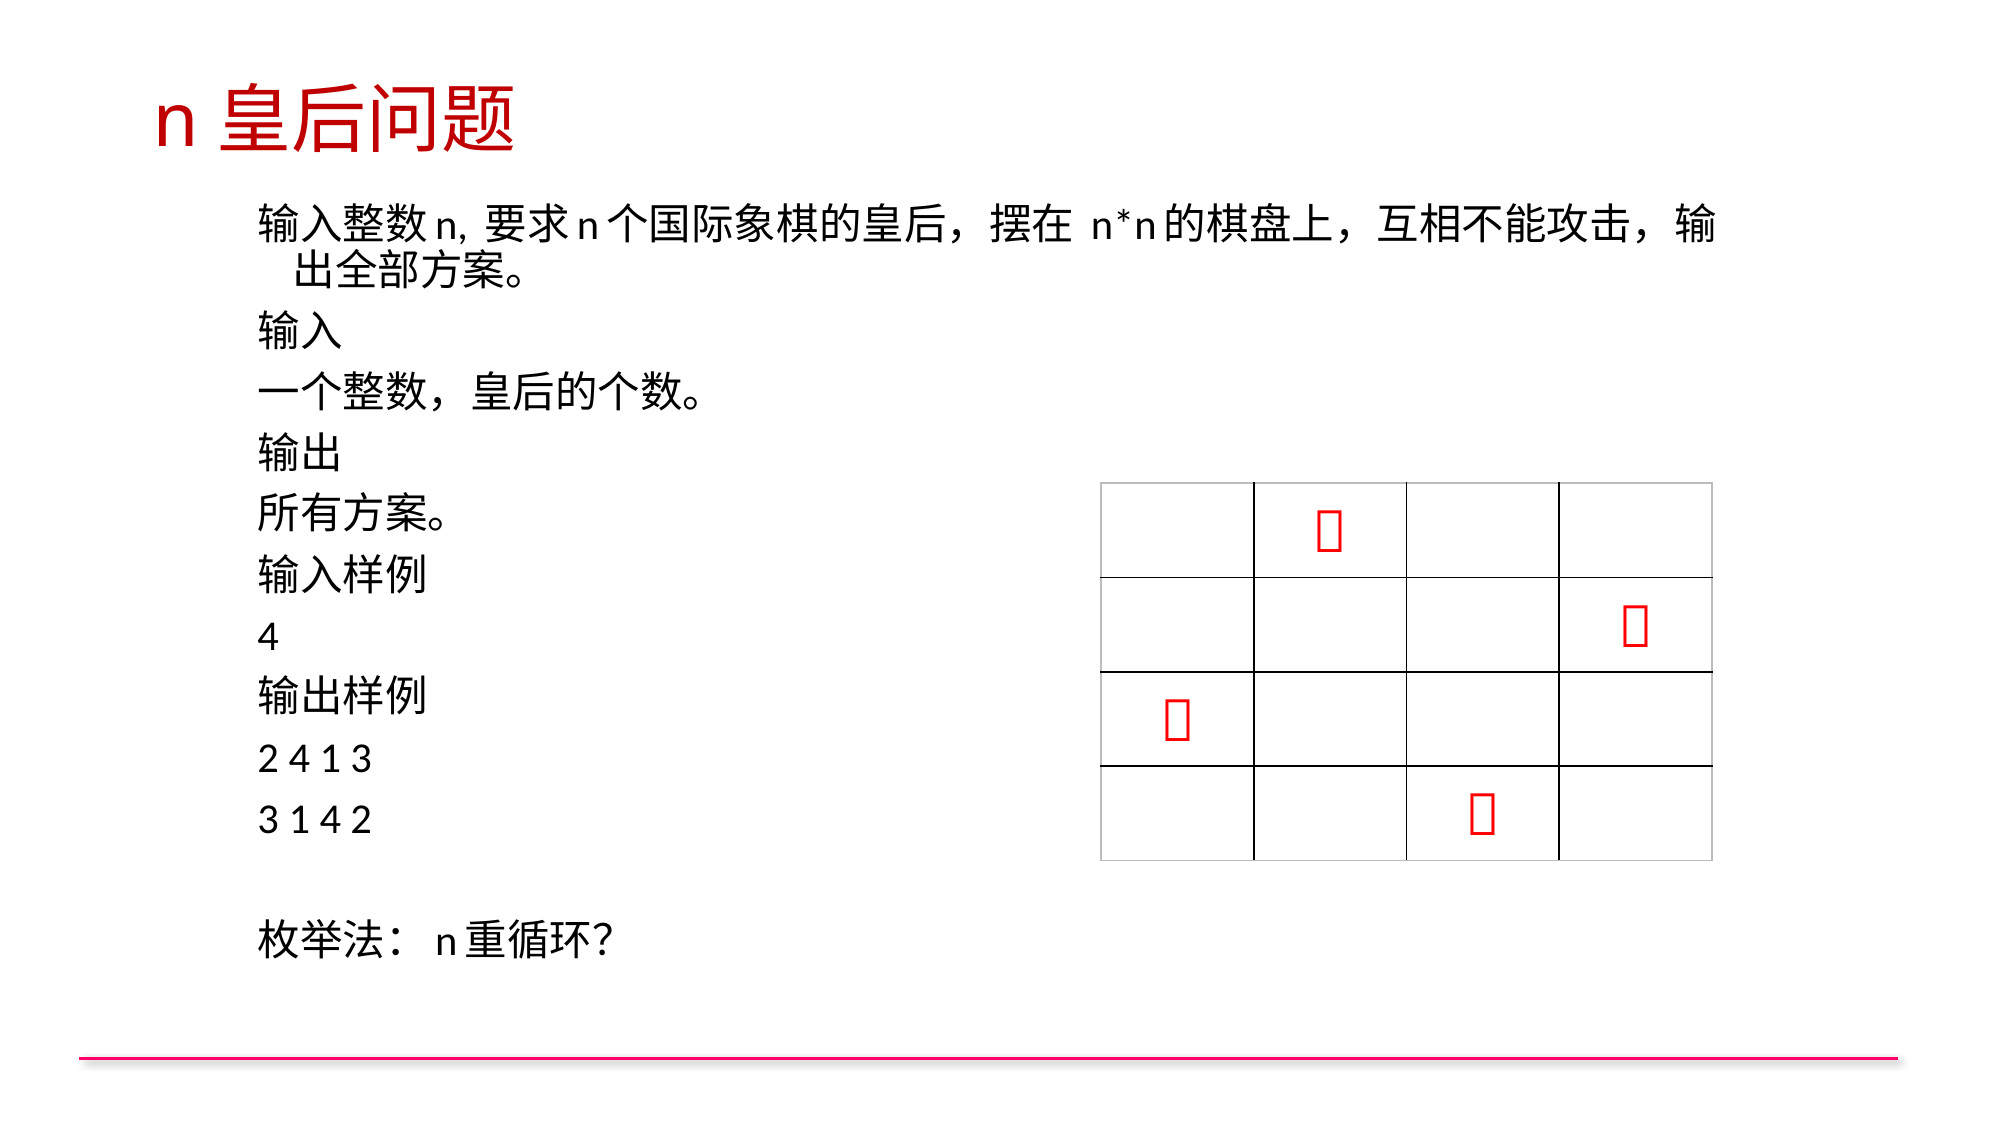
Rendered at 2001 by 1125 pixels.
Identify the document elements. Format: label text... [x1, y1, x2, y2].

table_header  [1255, 484, 1406, 577]
table_cell [1560, 673, 1711, 765]
table_cell [1102, 767, 1253, 860]
table_cell  [1102, 673, 1253, 765]
table_cell [1255, 673, 1406, 765]
table_header [1102, 484, 1253, 577]
table_cell [1407, 673, 1558, 765]
table_cell [1102, 578, 1253, 671]
table_cell [1560, 767, 1711, 860]
table_cell [1407, 578, 1558, 671]
list 输入整数n, 要求n个国际象棋的皇后，摆在 n*n的棋盘上，互相不能攻击，输出全部方案。 输入 一个整数，皇后的个数。 输出 所有方案。 输入样例 4 输出样例 2 4 1 3 3 1 4 2 枚举法：n重循环？ [242, 195, 1750, 983]
table_header [1407, 484, 1558, 577]
table_cell [1255, 578, 1406, 671]
table_cell  [1407, 767, 1558, 860]
title n皇后问题 [138, 60, 1864, 185]
table_cell [1255, 767, 1406, 860]
table_cell  [1560, 578, 1711, 671]
table_header [1560, 484, 1711, 577]
